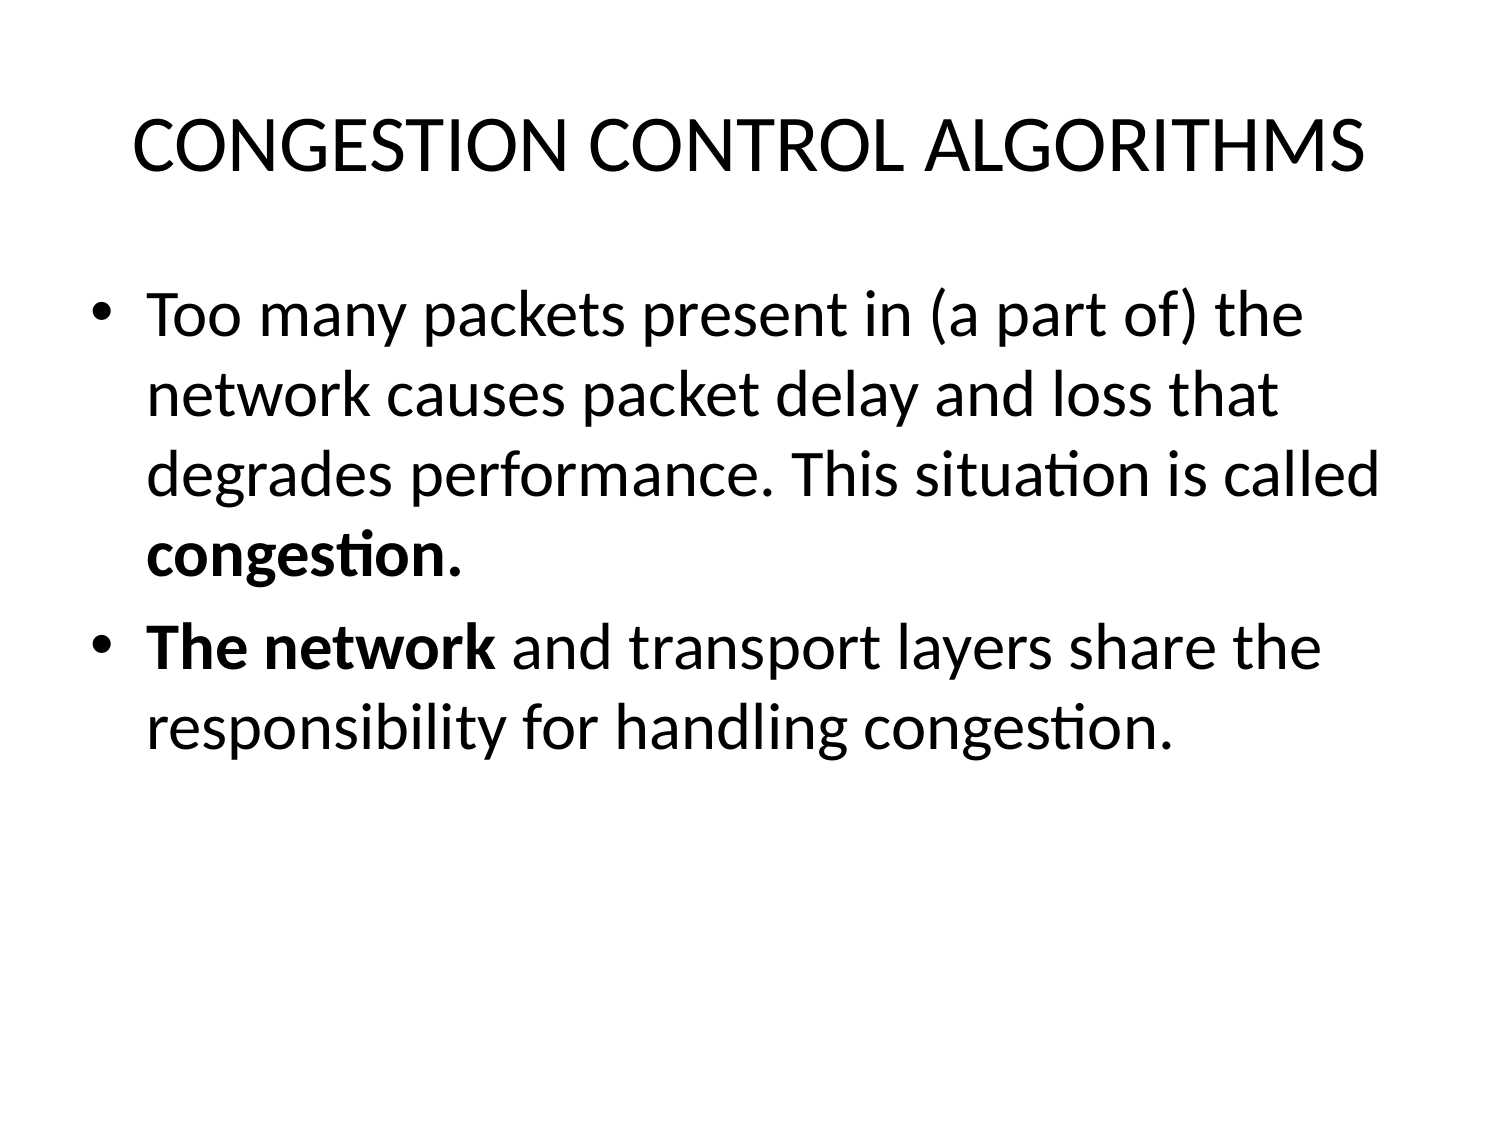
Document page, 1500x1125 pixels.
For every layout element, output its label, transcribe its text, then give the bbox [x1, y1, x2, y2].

title CONGESTION CONTROL ALGORITHMS [75, 45, 1425, 233]
list Too many packets present in (a part of) the network causes packet delay and loss that degrades performance. This situation is called congestion. The network and transport layers share the responsibility for handling congestion. [75, 262, 1425, 1005]
